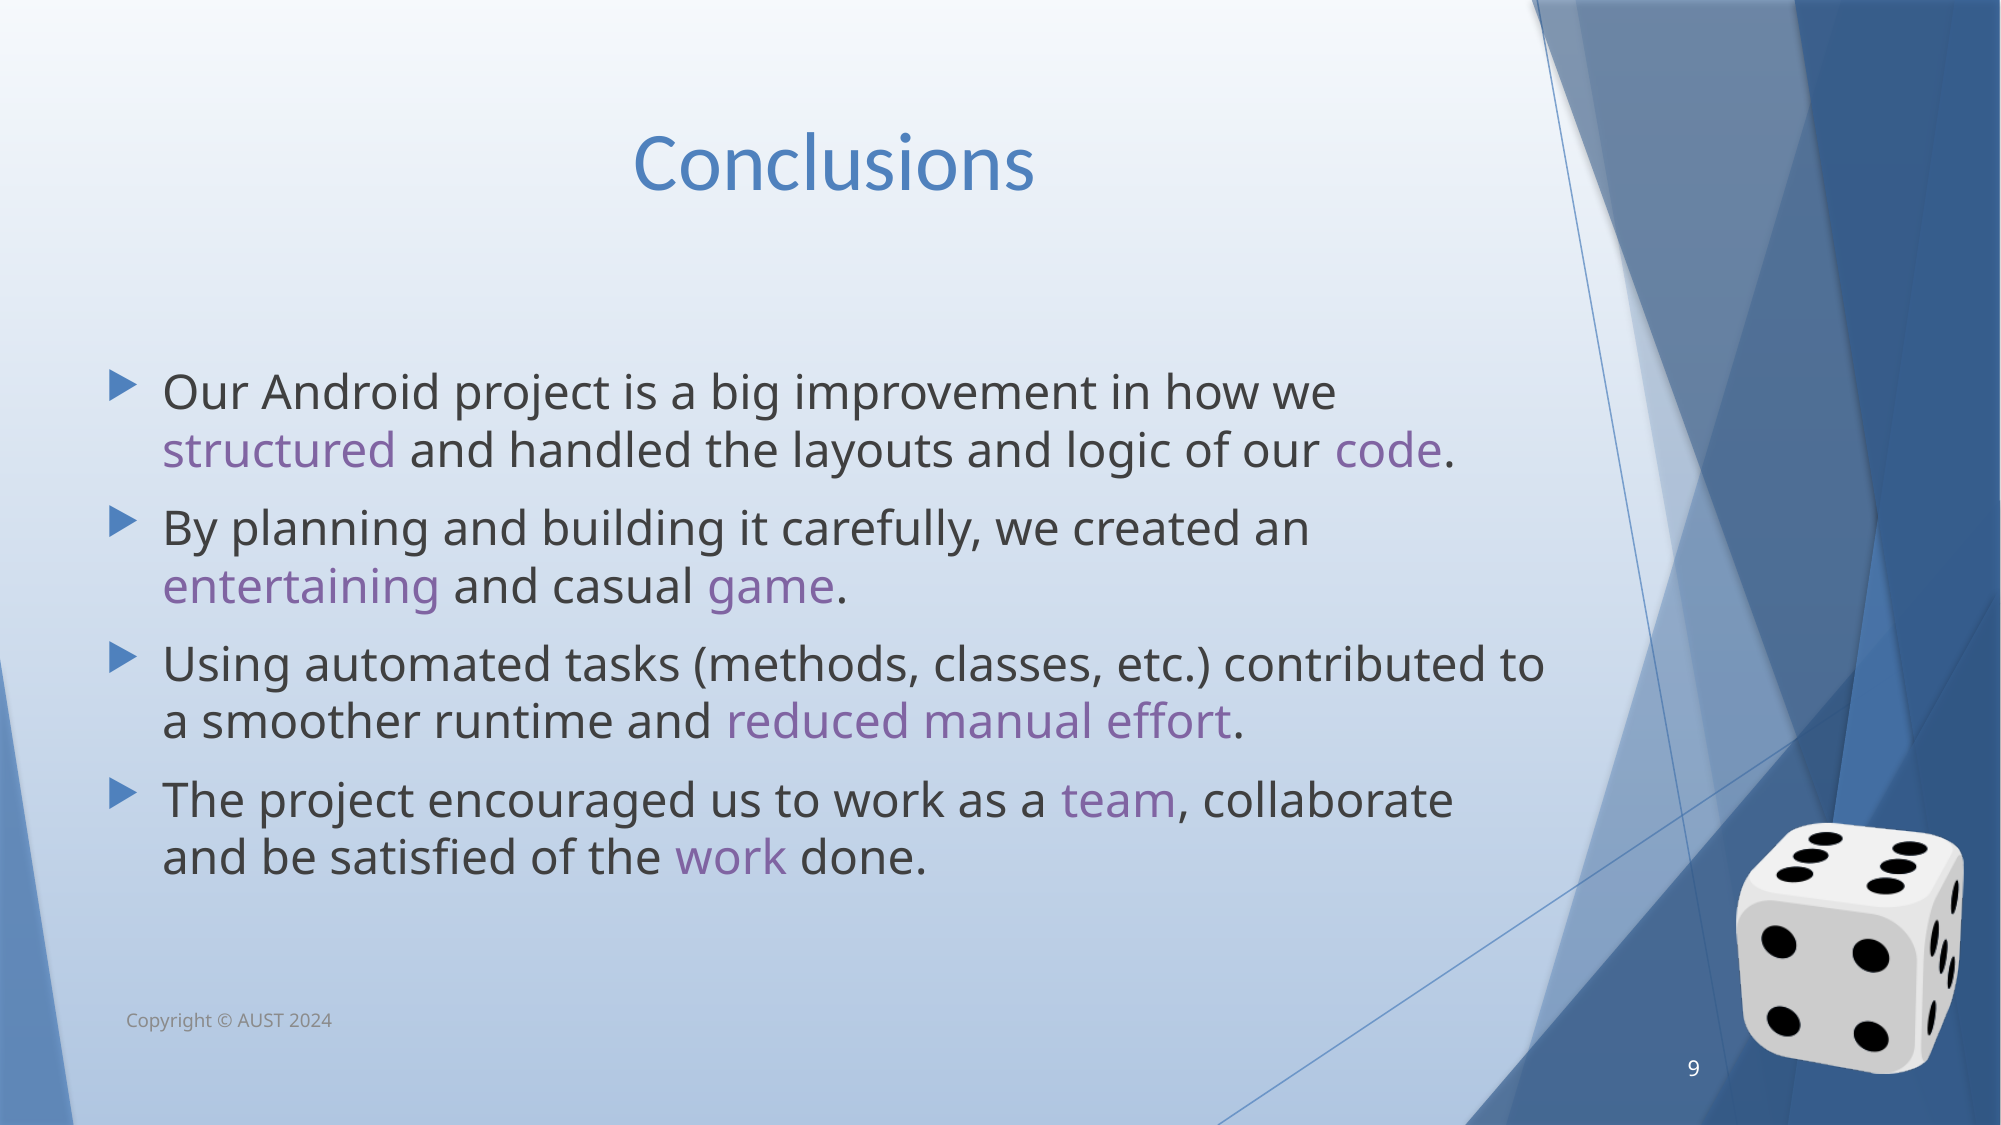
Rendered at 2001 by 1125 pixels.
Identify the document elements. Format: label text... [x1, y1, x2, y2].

slide_number 9 [1602, 1038, 1694, 1099]
picture [1699, 798, 2000, 1100]
list Our Android project is a big improvement in how we structured and handled the layouts and logic of our code. By planning and building it carefully, we created an entertaining and casual game. Using automated tasks (methods, classes, etc.) contributed to a smoother runtime and reduced manual effort. The project encouraged us to work as a team, collaborate and be satisfied of the work done. [90, 354, 1568, 992]
footer Copyright © AUST 2024 [111, 991, 1145, 1051]
title Conclusions [129, 99, 1541, 317]
